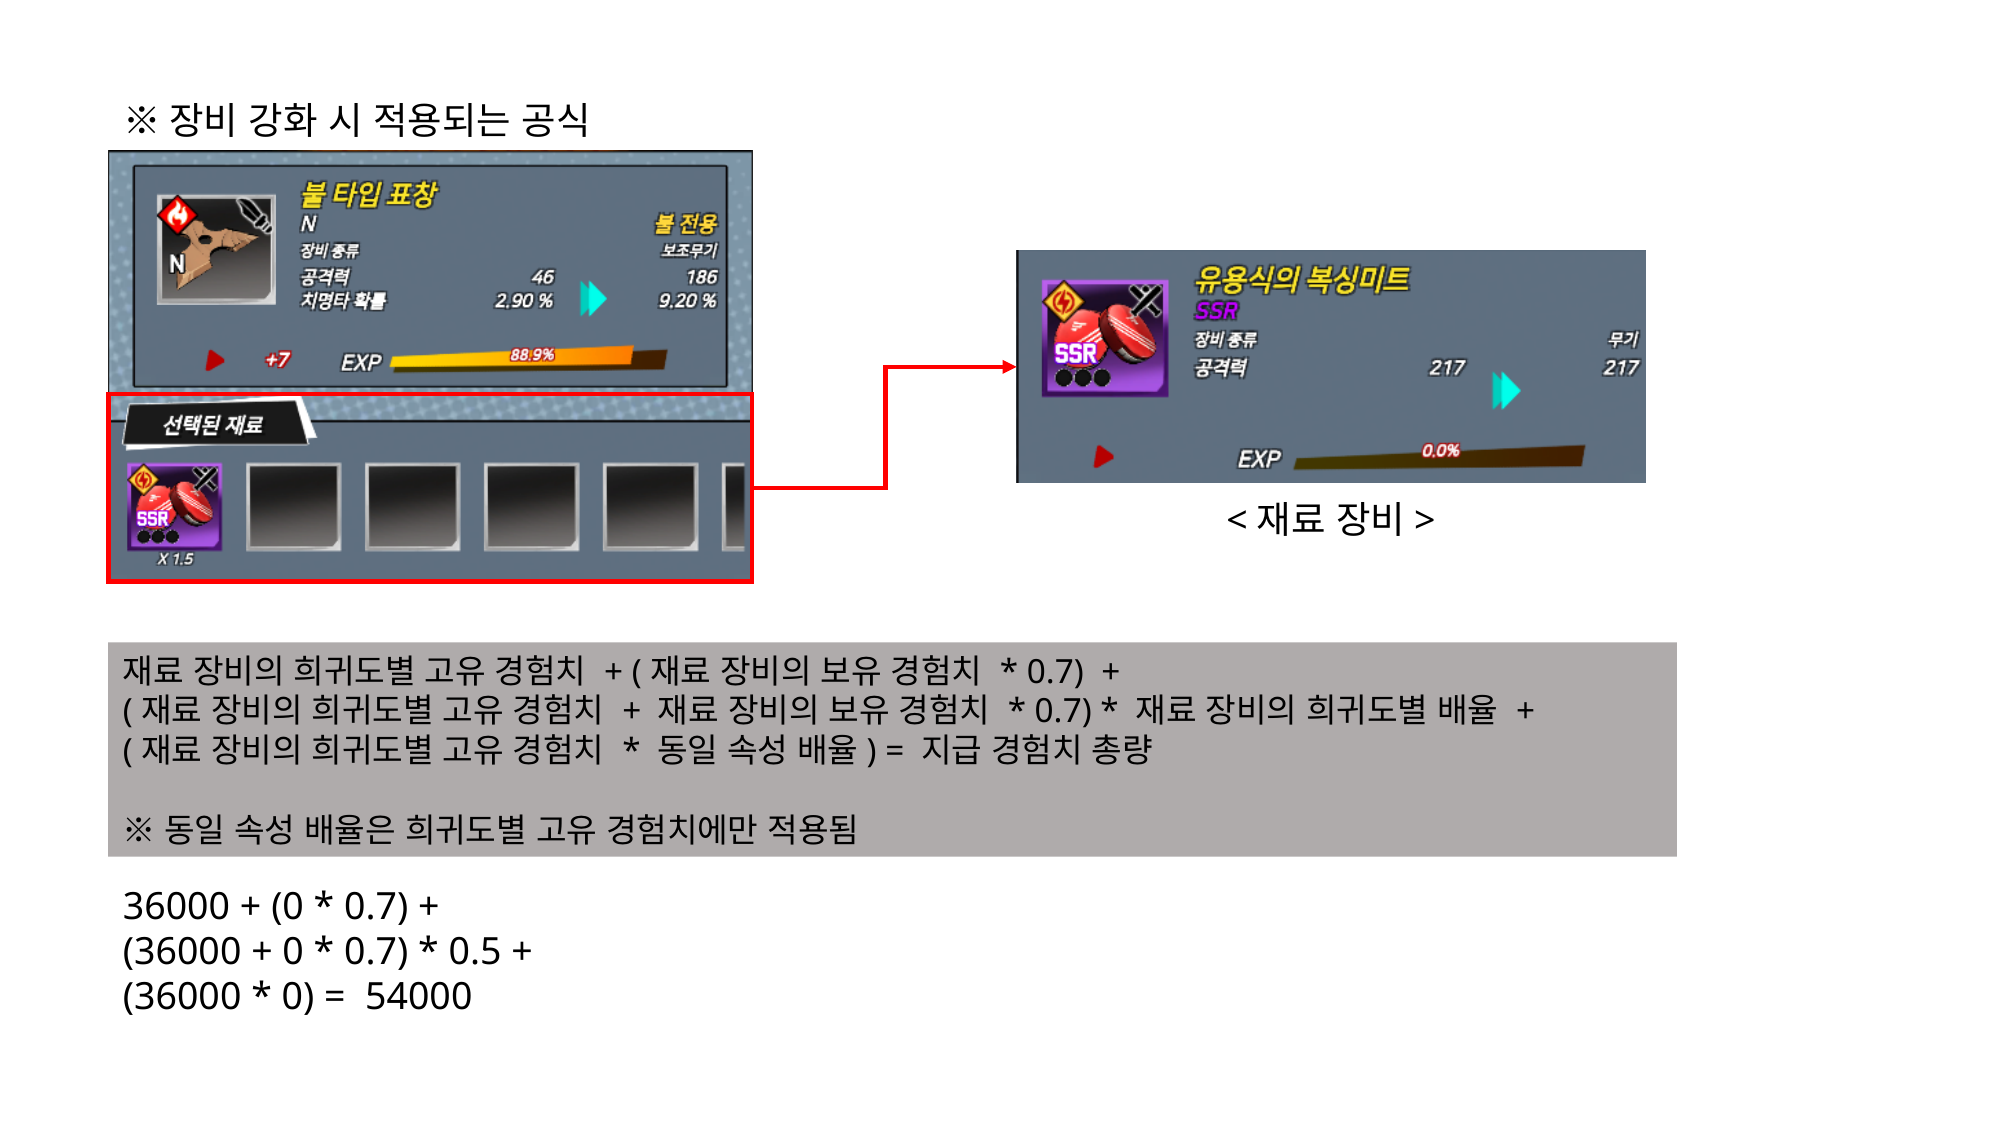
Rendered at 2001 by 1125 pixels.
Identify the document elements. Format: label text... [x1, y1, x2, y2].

text_box 36000 + (0 * 0.7) + (36000 + 0 * 0.7) * 0.5 + (36000 * 0) = 54000 [108, 874, 611, 1025]
text_box ※장비 강화 시 적용되는 공식 [108, 89, 1017, 150]
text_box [751, 366, 1017, 488]
text_box <재료 장비> [1126, 488, 1536, 549]
picture [108, 150, 753, 584]
text_box 재료 장비의 희귀도별 고유 경험치 + (재료 장비의 보유 경험치 * 0.7) + (재료 장비의 희귀도별 고유 경험치 + 재료 장비의 보유 경험치 * 0.7) * 재료 장비의 희귀도별 배율 + (재료 장비의 희귀도별 고유 경험치 * 동일 속성 배율) = 지급 경험치 총량 ※동일 속성 배율은 희귀도별 고유 경험치에만 적용됨 [108, 642, 1677, 857]
picture [1016, 250, 1646, 483]
